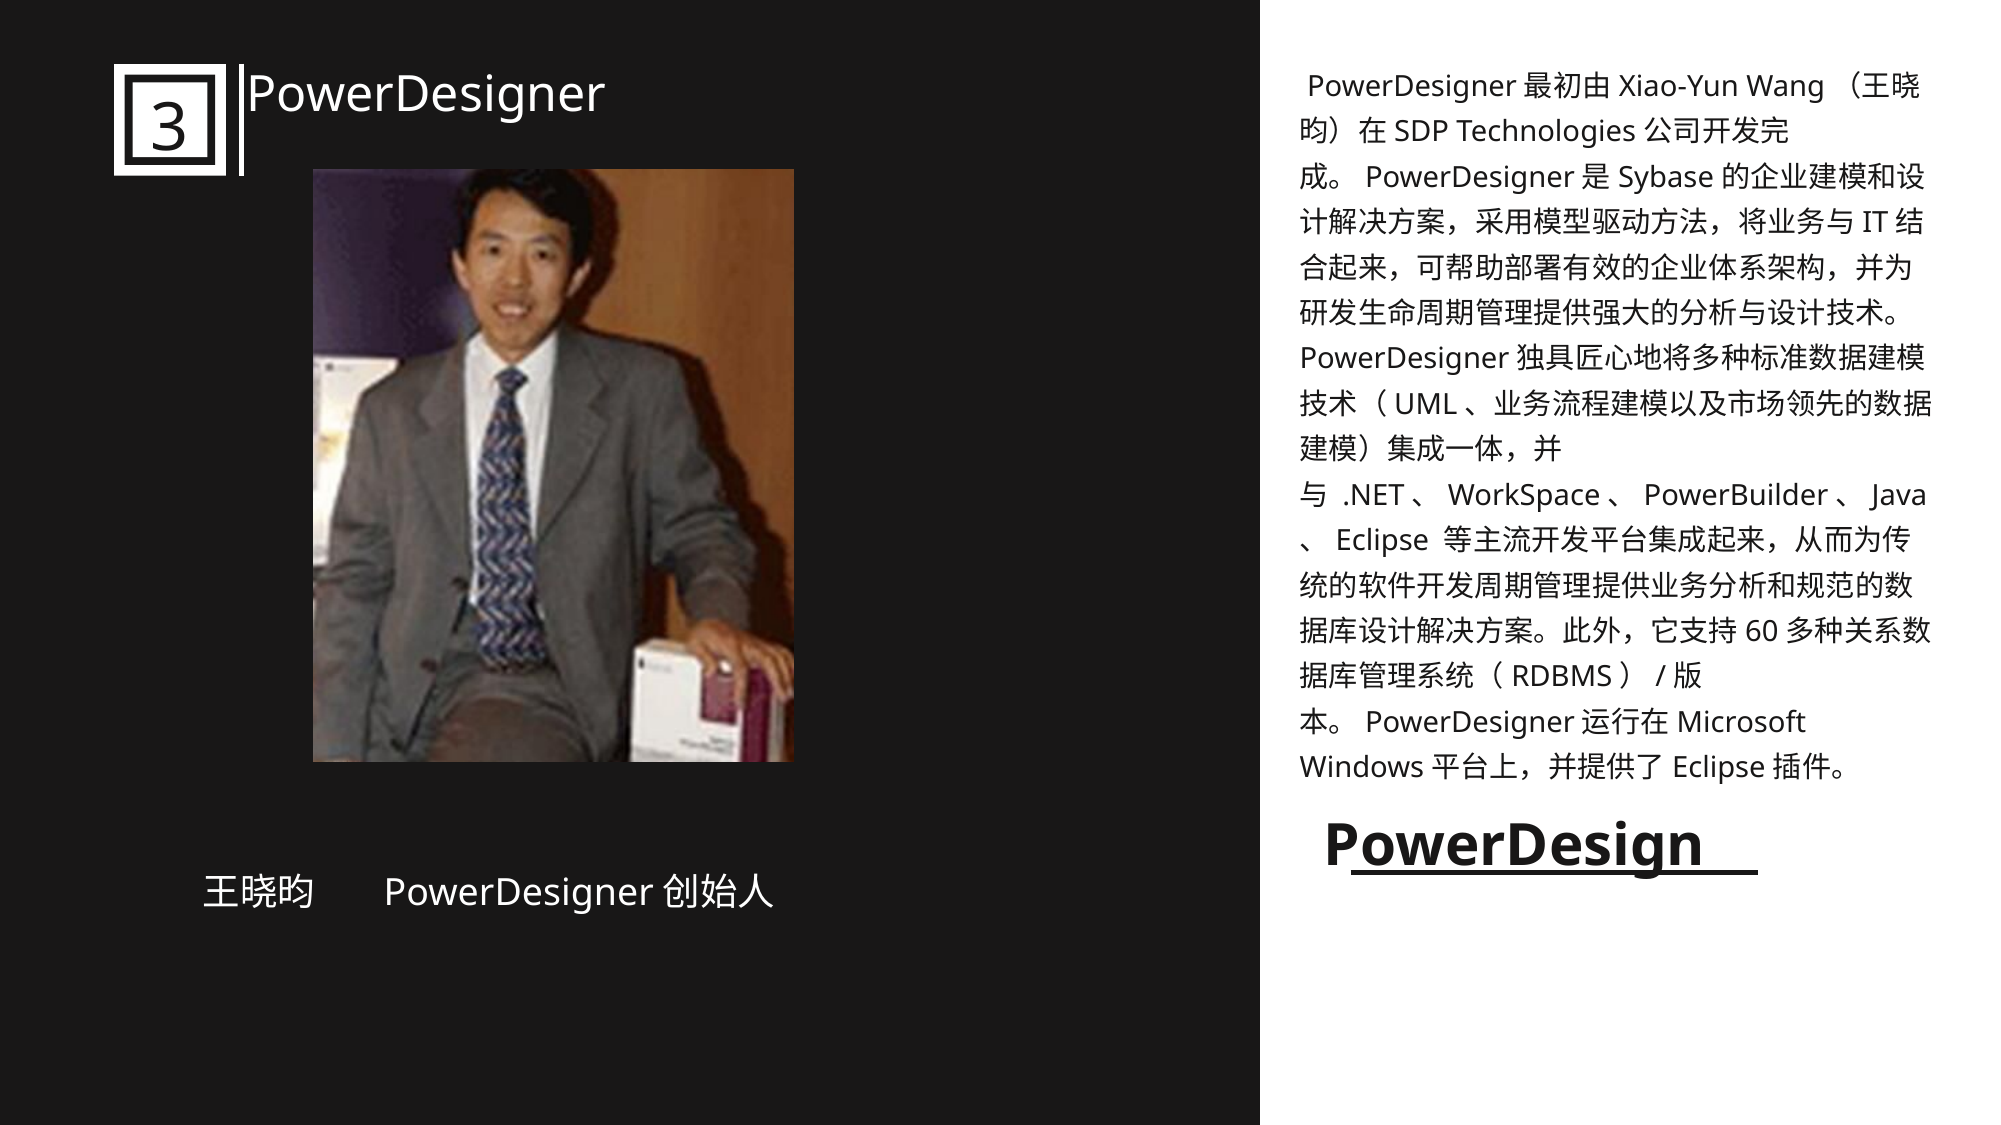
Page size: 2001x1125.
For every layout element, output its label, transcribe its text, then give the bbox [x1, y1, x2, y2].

text_box 王晓昀 PowerDesigner创始人 [187, 860, 988, 921]
text_box [0, 0, 1261, 1125]
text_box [1336, 799, 1759, 886]
picture [313, 169, 794, 762]
text_box PowerDesigner最初由Xiao-Yun Wang（王晓昀）在SDP Technologies公司开发完成。PowerDesigner是Sybase的企业建模和设计解决方案，采用模型驱动方法，将业务与IT结合起来，可帮助部署有效的企业体系架构，并为研发生命周期管理提供强大的分析与设计技术。PowerDesigner独具匠心地将多种标准数据建模技术（UML、业务流程建模以及市场领先的数据建模）集成一体，并与 .NET、WorkSpace、PowerBuilder、Java、Eclipse 等主流开发平台集成起来，从而为传统的软件开发周期管理提供业务分析和规范的数据库设计解决方案。此外，它支持60多种关系数据库管理系统（RDBMS）/版本。PowerDesigner运行在Microsoft Windows平台上，并提供了Eclipse插件。 [1284, 49, 1953, 791]
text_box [114, 54, 606, 176]
